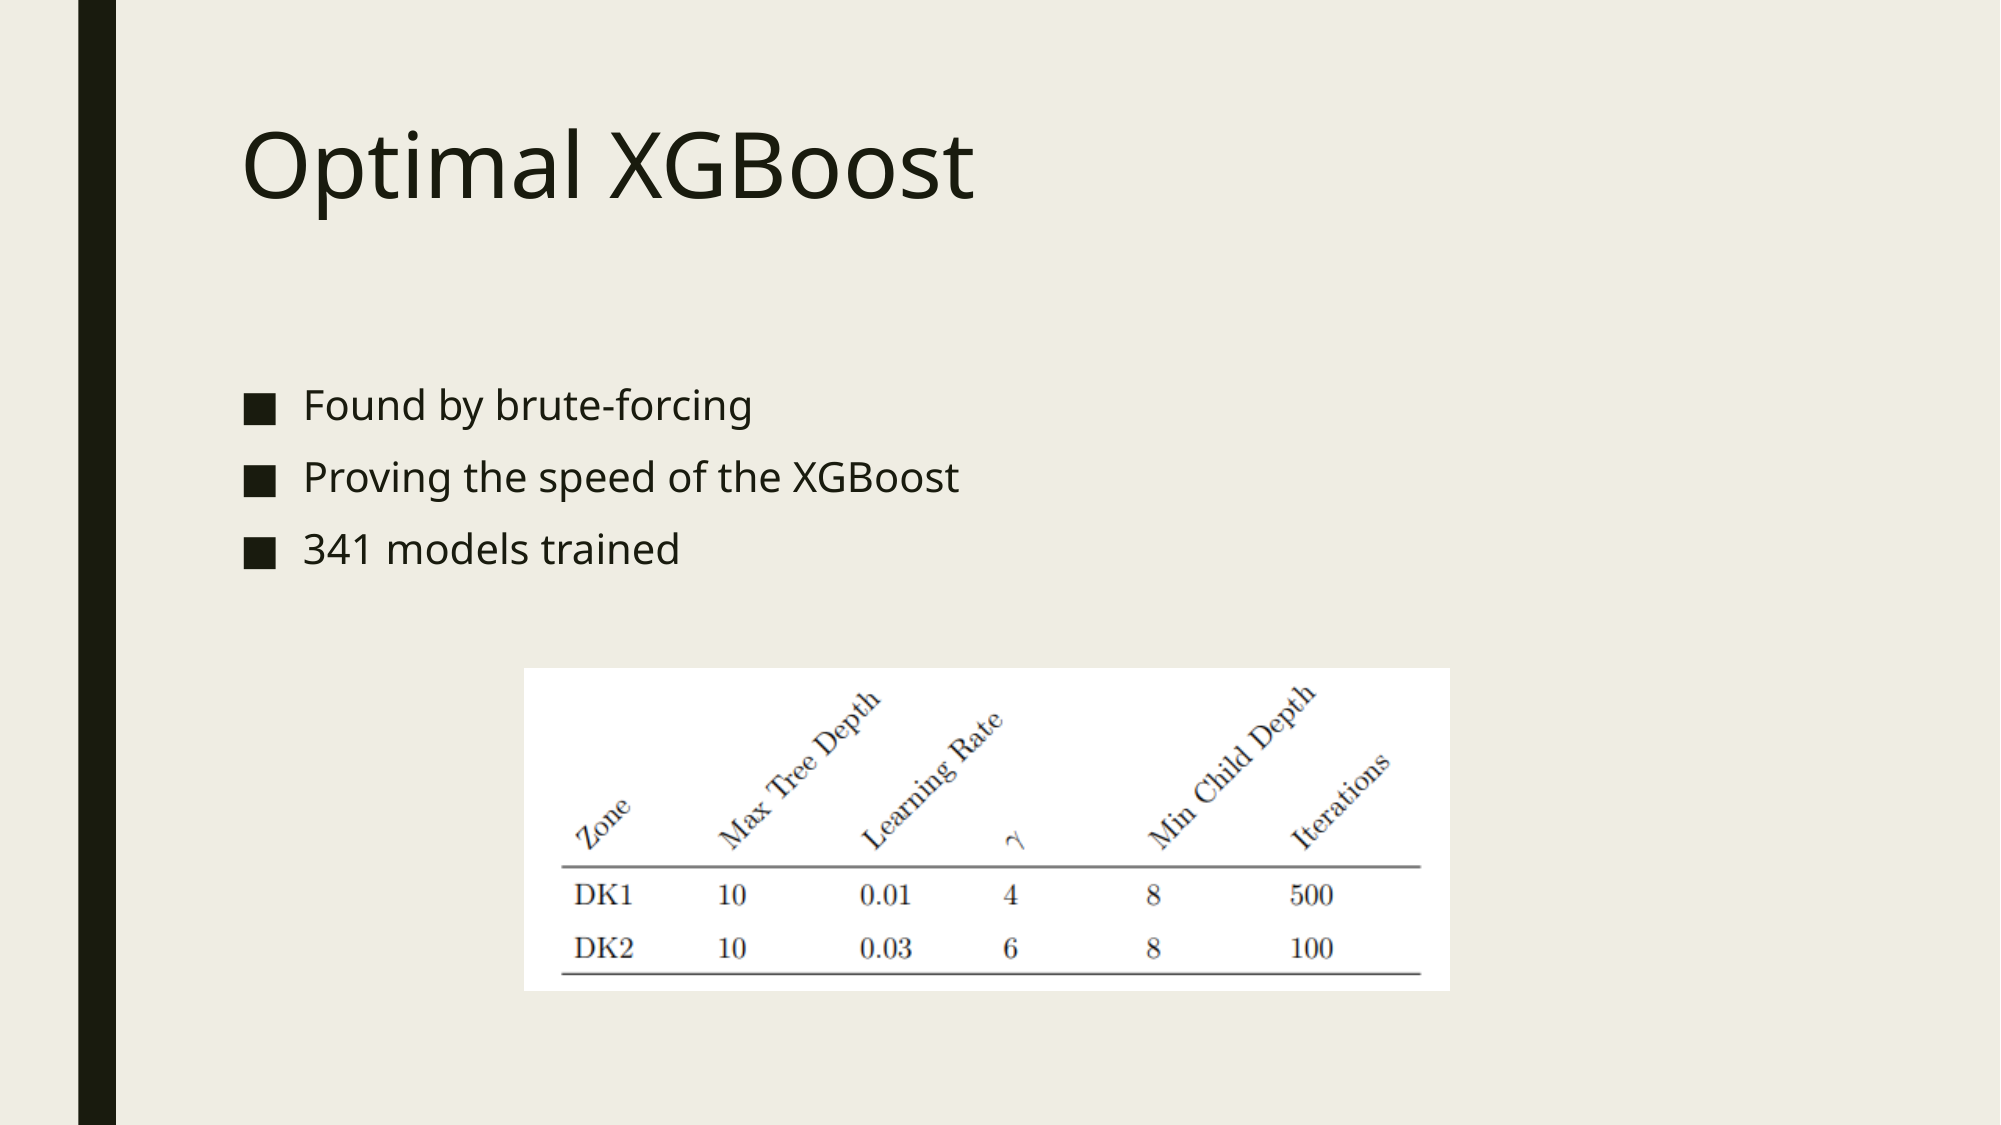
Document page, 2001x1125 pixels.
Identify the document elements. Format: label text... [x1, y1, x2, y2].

picture [524, 668, 1450, 991]
title Optimal XGBoost [225, 112, 1800, 357]
list Found by brute-forcing Proving the speed of the XGBoost 341 models trained [225, 375, 1800, 963]
